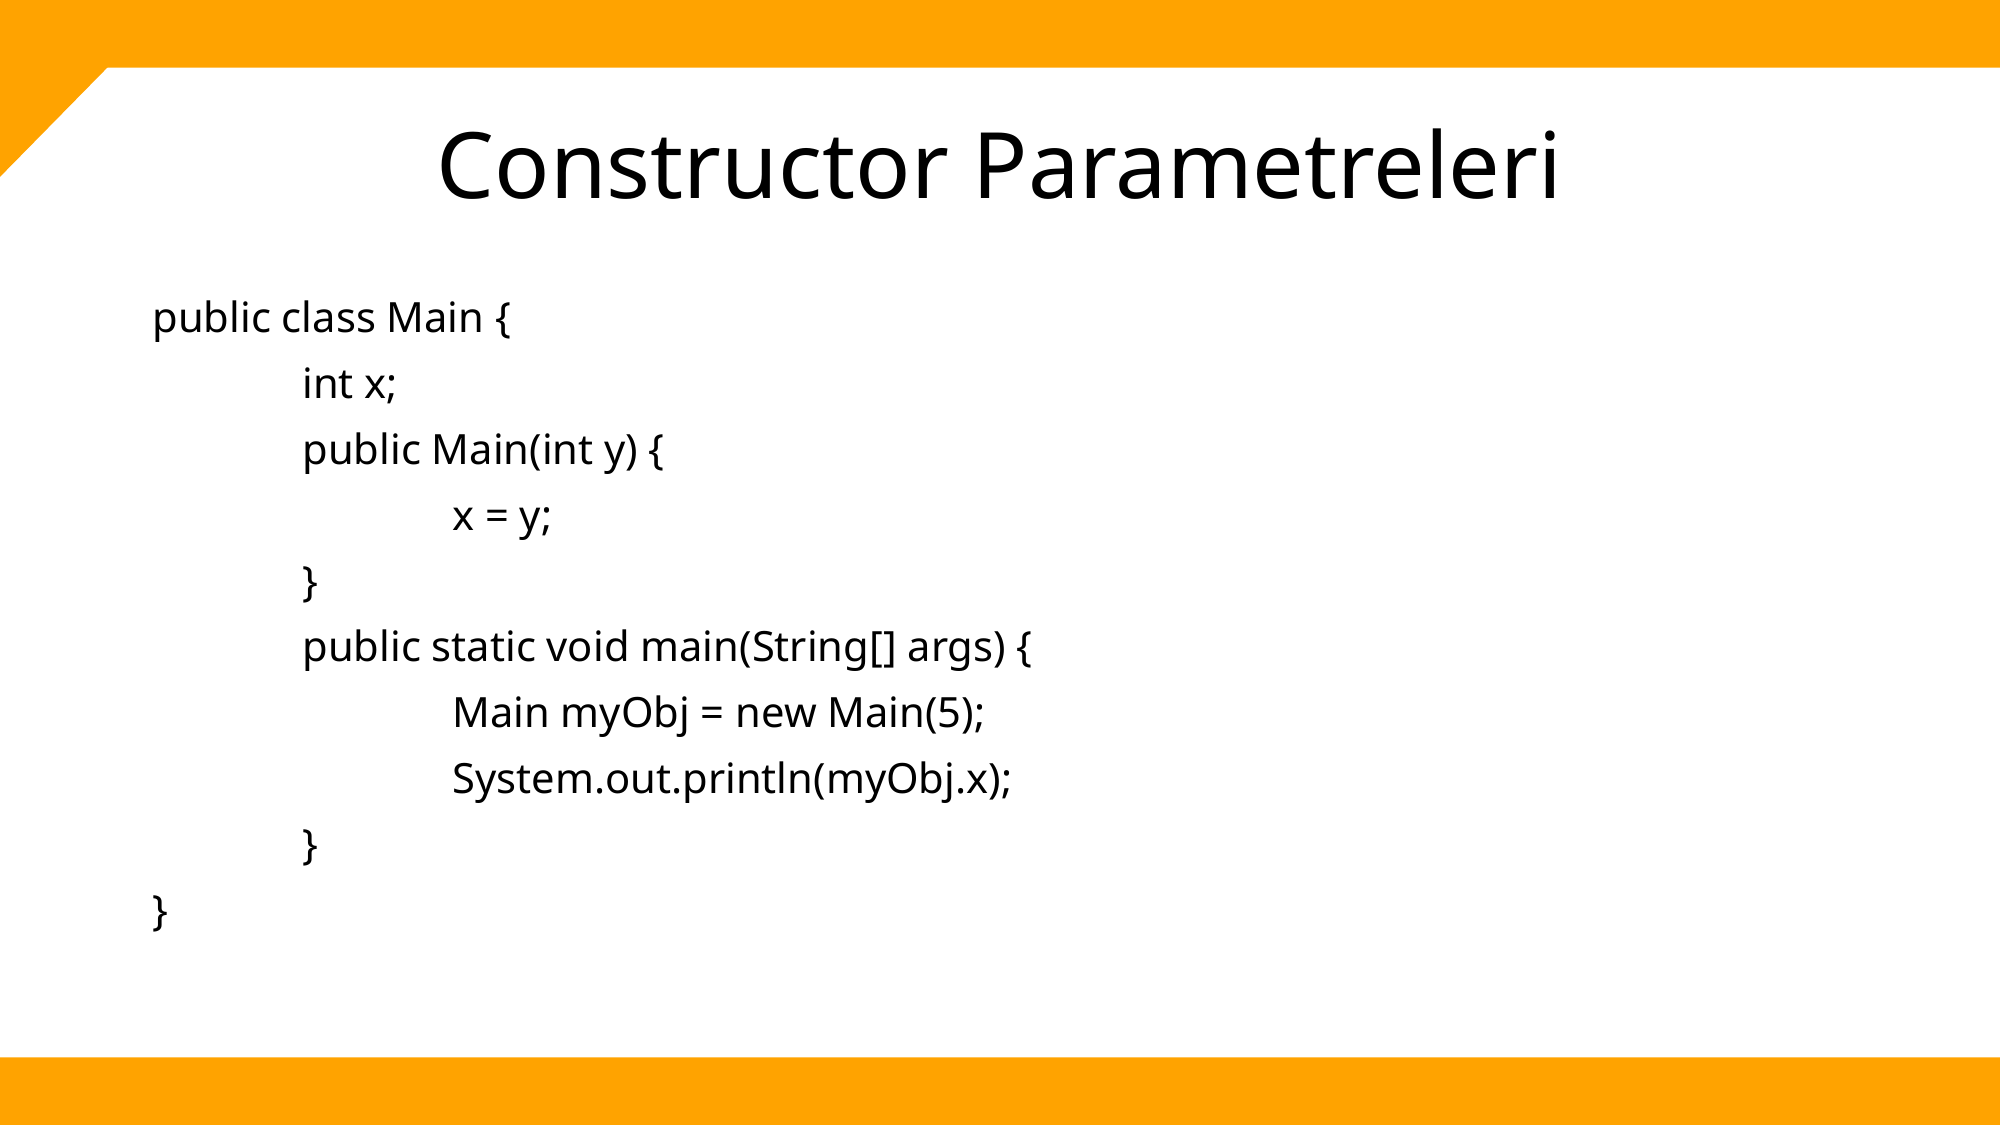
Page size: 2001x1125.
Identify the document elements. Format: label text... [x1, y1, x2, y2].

text_box [0, 1056, 2000, 1125]
text_box [0, 0, 176, 179]
title Constructor Parametreleri [137, 69, 1863, 278]
list public class Main { int x; public Main(int y) { x = y; } public static void main(String[] args) { Main myObj = new Main(5); System.out.println(myObj.x); } } [137, 288, 1863, 1003]
text_box [109, 0, 2000, 69]
